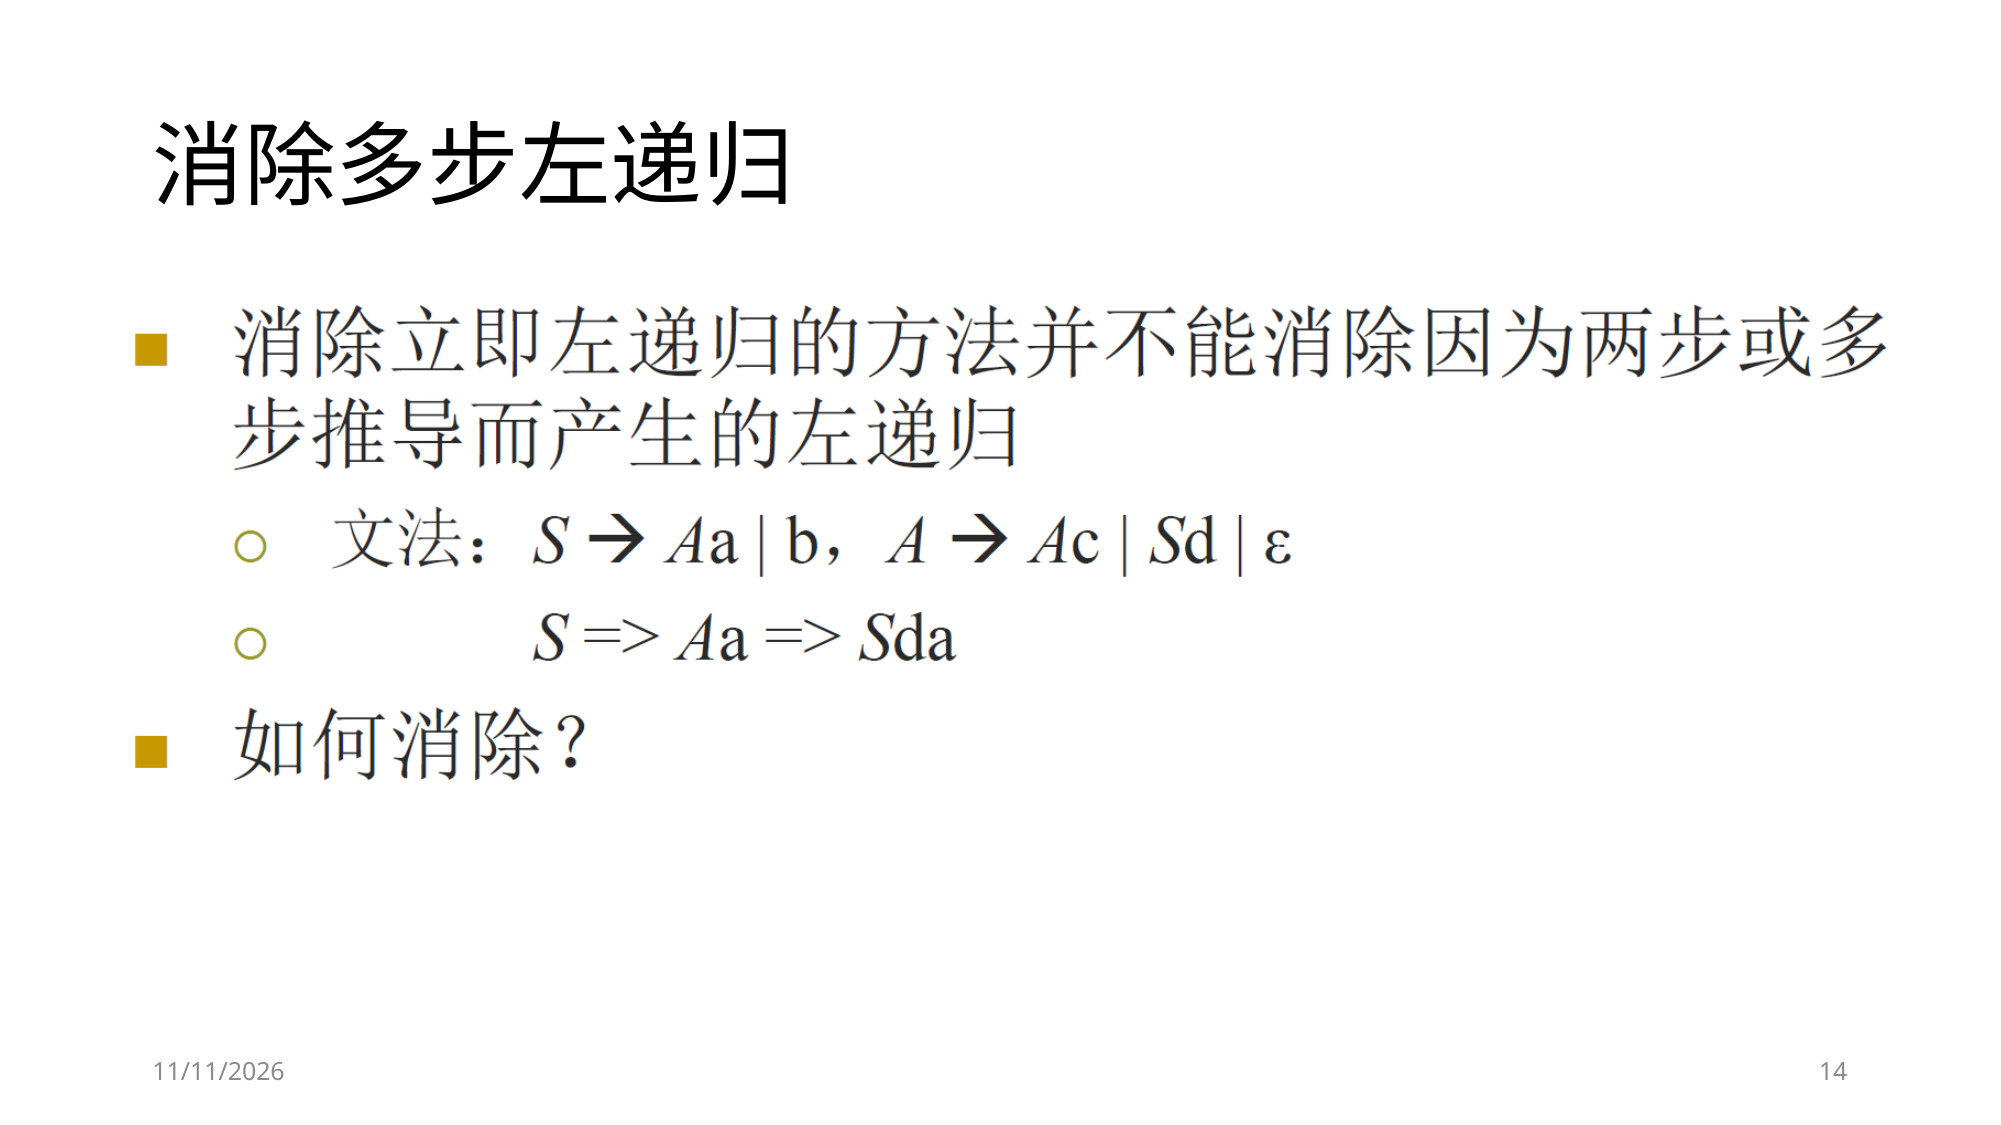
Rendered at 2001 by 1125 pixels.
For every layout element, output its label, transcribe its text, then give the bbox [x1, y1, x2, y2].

picture [89, 262, 1950, 840]
title 消除多步左递归 [137, 59, 1863, 262]
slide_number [137, 1042, 588, 1103]
slide_number 14 [1412, 1042, 1863, 1103]
